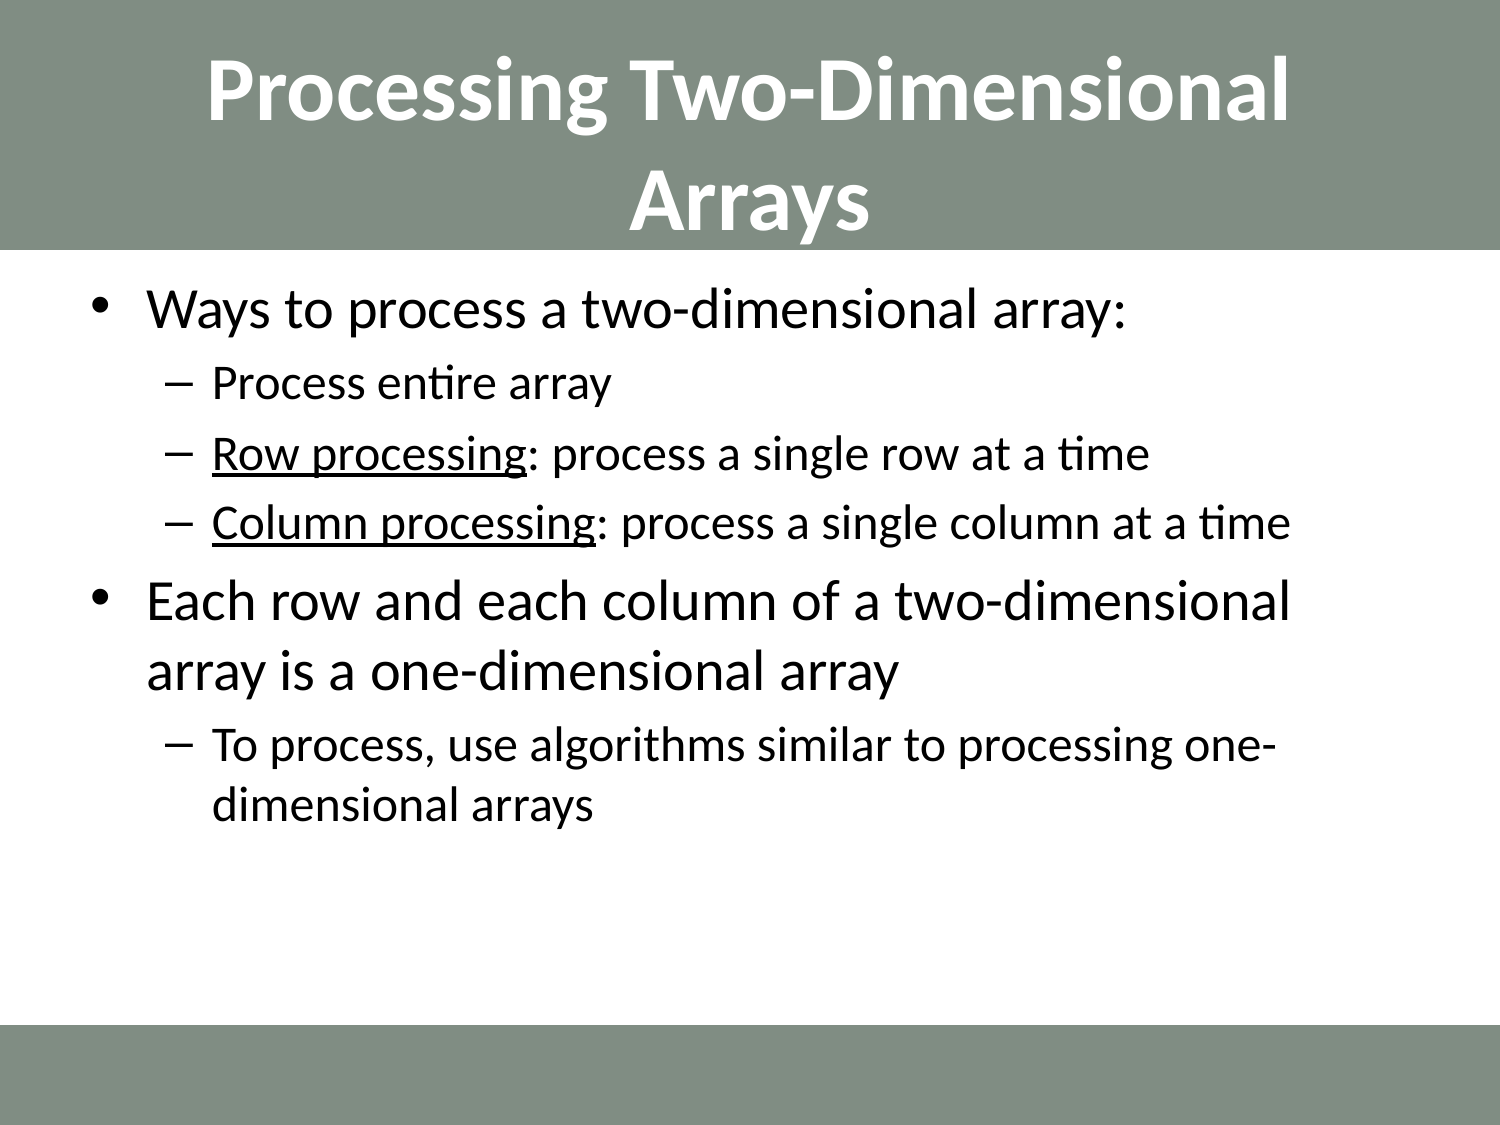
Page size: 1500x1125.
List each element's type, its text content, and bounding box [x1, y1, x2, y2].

list Ways to process a two-dimensional array: Process entire array Row processing: process a single row at a time Column processing: process a single column at a time Each row and each column of a two-dimensional array is a one-dimensional array To process, use algorithms similar to processing one-dimensional arrays [75, 262, 1425, 1005]
title Processing Two-Dimensional Arrays [75, 45, 1425, 233]
